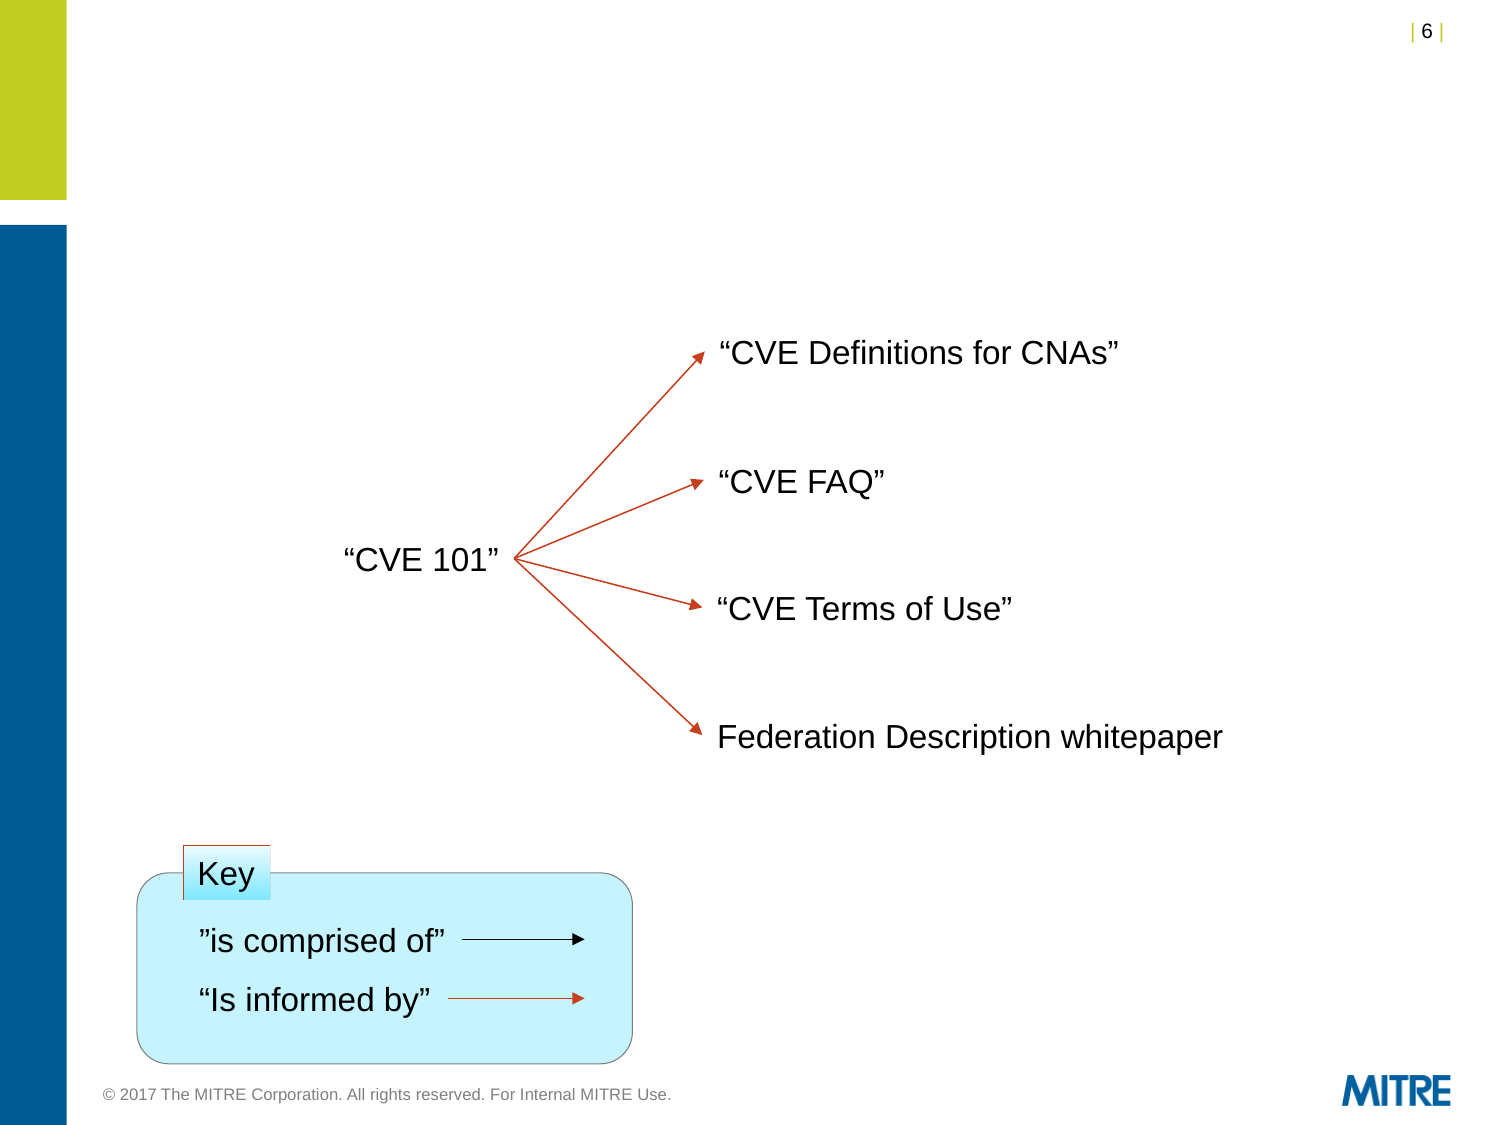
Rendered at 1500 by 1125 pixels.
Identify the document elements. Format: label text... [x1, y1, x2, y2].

text_box [134, 870, 635, 1066]
text_box “CVE Definitions for CNAs” [704, 324, 1135, 379]
text_box “CVE FAQ” [707, 452, 900, 508]
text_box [515, 479, 703, 557]
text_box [515, 558, 703, 736]
picture [1342, 1072, 1453, 1113]
text_box ”is comprised of” [184, 911, 461, 967]
text_box “CVE Terms of Use” [707, 580, 1047, 635]
text_box Federation Description whitepaper [702, 707, 1270, 763]
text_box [515, 351, 703, 479]
text_box “Is informed by” [184, 970, 446, 1026]
text_box “CVE 101” [329, 531, 509, 586]
text_box Key [182, 845, 271, 900]
